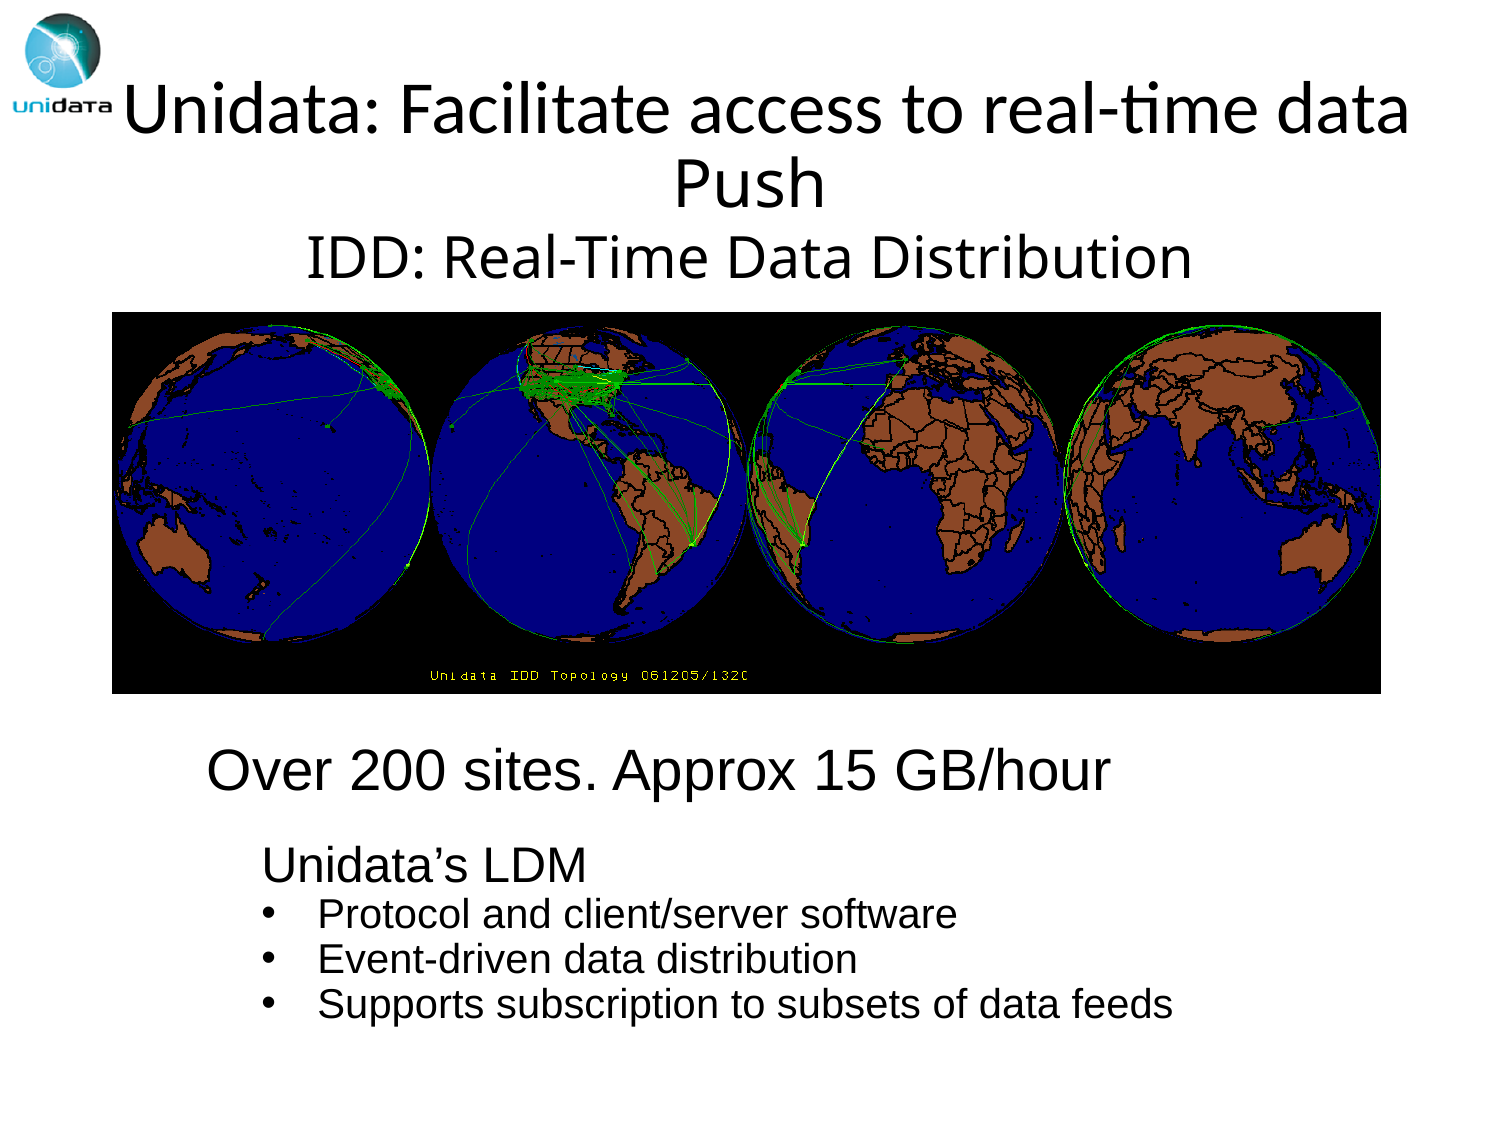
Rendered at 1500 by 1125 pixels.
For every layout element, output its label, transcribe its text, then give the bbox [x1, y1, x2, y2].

picture [12, 12, 112, 113]
picture [112, 312, 1382, 694]
text_box Push IDD: Real-Time Data Distribution [149, 163, 1350, 310]
title Unidata: Facilitate access to real-time data [64, 45, 1472, 163]
text_box Over 200 sites. Approx 15 GB/hour [192, 725, 1128, 810]
text_box Unidata’s LDM Protocol and client/server software Event-driven data distribution Supports subscription to subsets of data feeds [246, 825, 1200, 1067]
